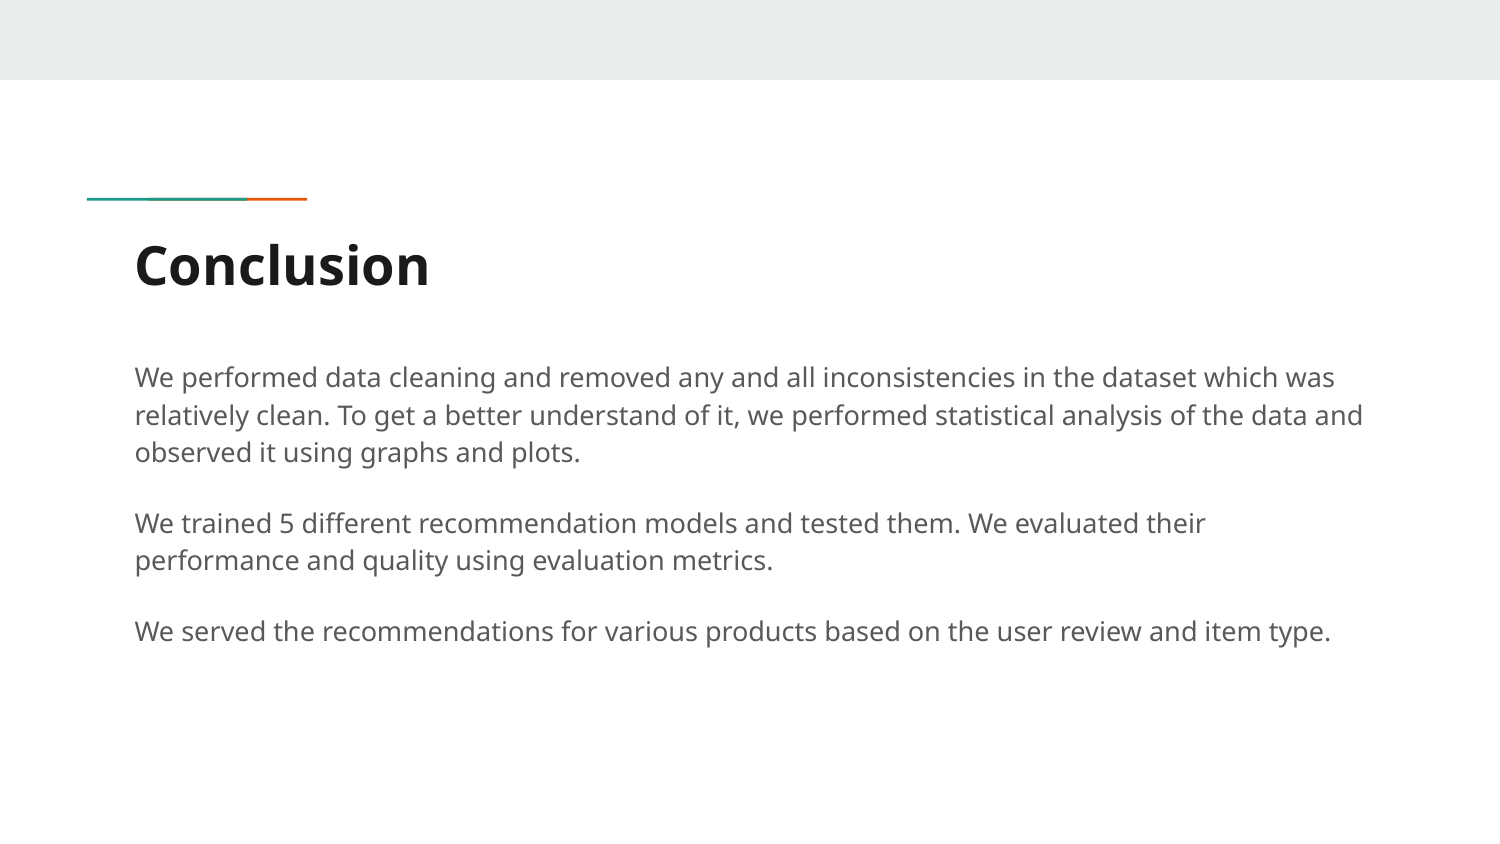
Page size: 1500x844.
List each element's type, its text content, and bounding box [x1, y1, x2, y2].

title Conclusion [119, 216, 1381, 305]
list We performed data cleaning and removed any and all inconsistencies in the dataset which was relatively clean. To get a better understand of it, we performed statistical analysis of the data and observed it using graphs and plots. We trained 5 different recommendation models and tested them. We evaluated their performance and quality using evaluation metrics. We served the recommendations for various products based on the user review and item type. [119, 341, 1381, 712]
